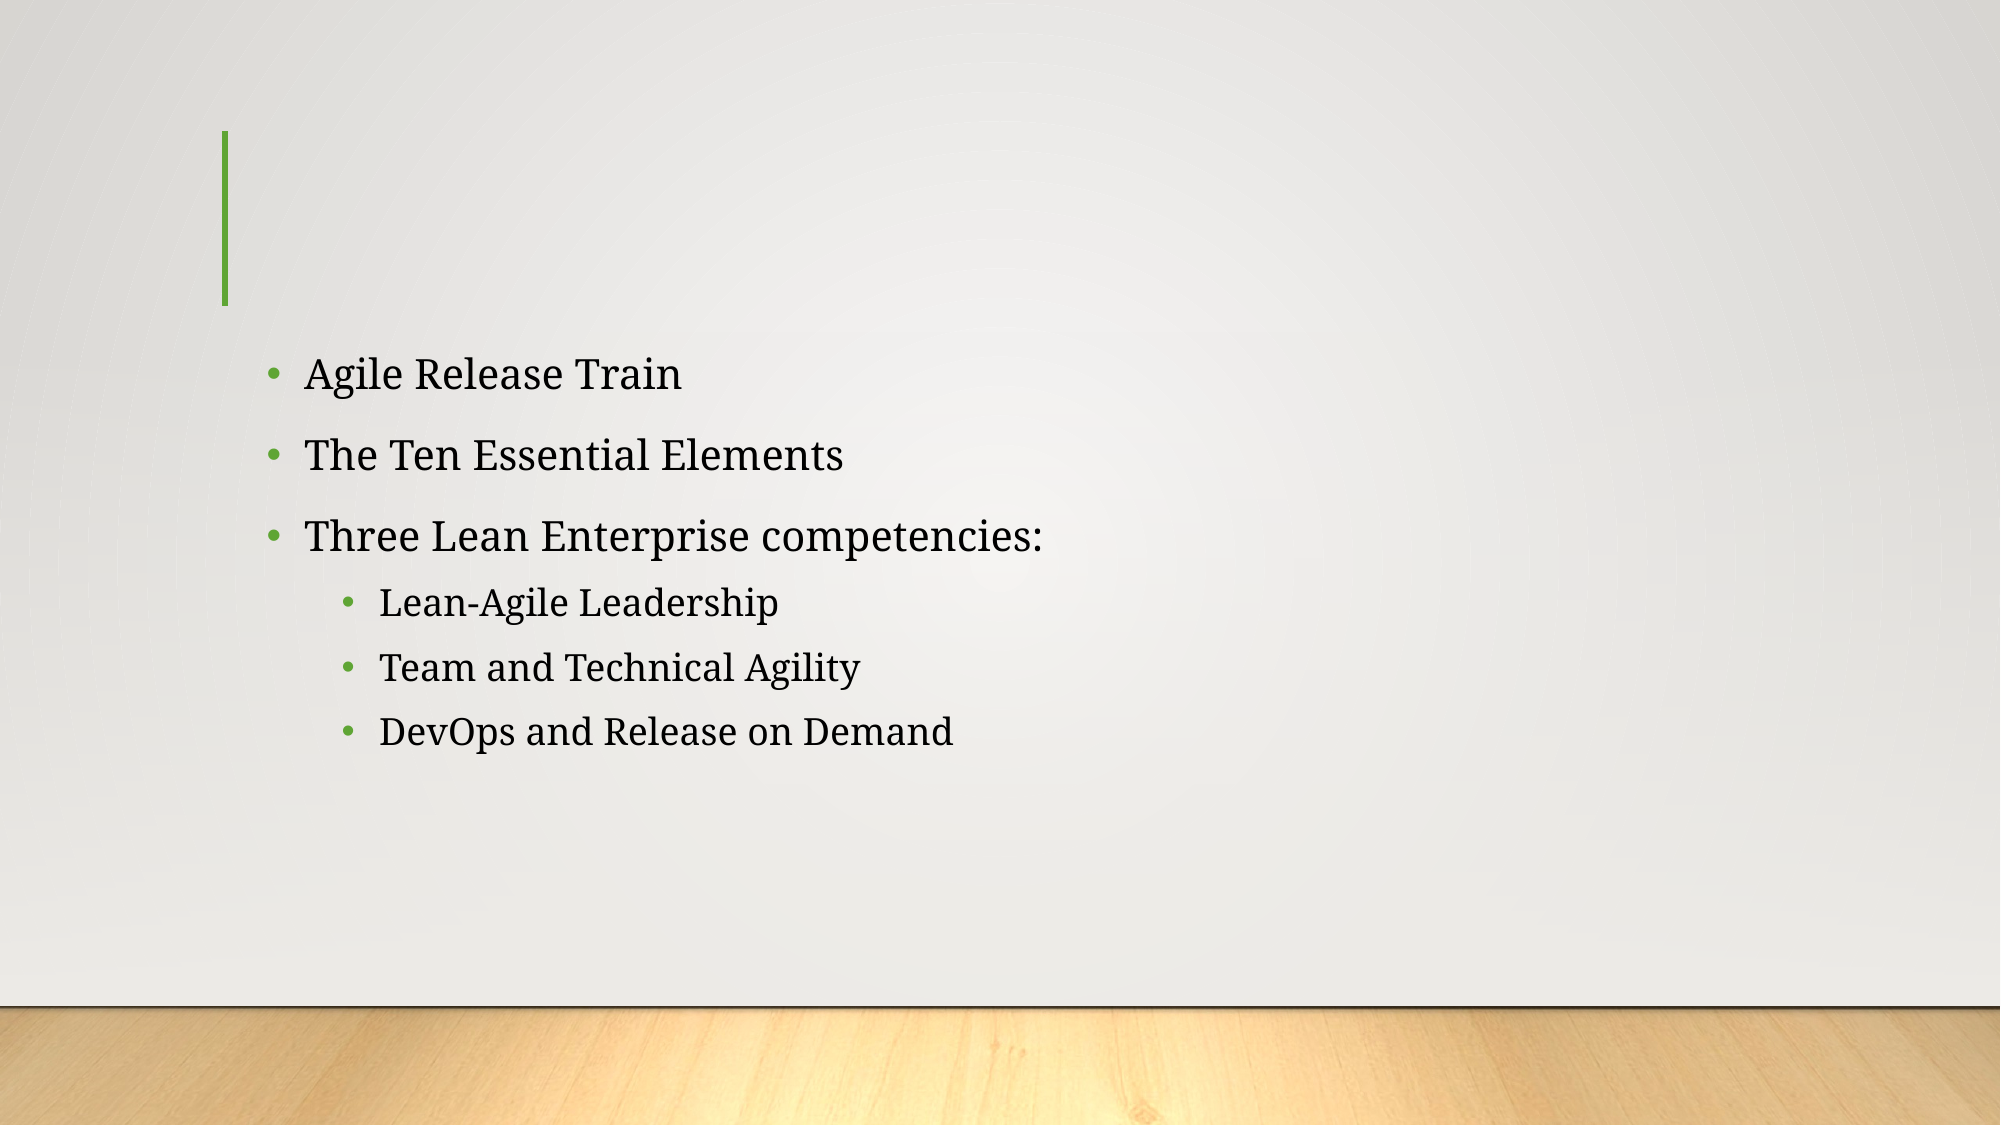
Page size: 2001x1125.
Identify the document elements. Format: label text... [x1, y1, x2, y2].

picture [0, 1006, 2000, 1125]
list Agile Release Train The Ten Essential Elements Three Lean Enterprise competencies: Lean-Agile Leadership Team and Technical Agility DevOps and Release on Demand [251, 330, 1814, 897]
